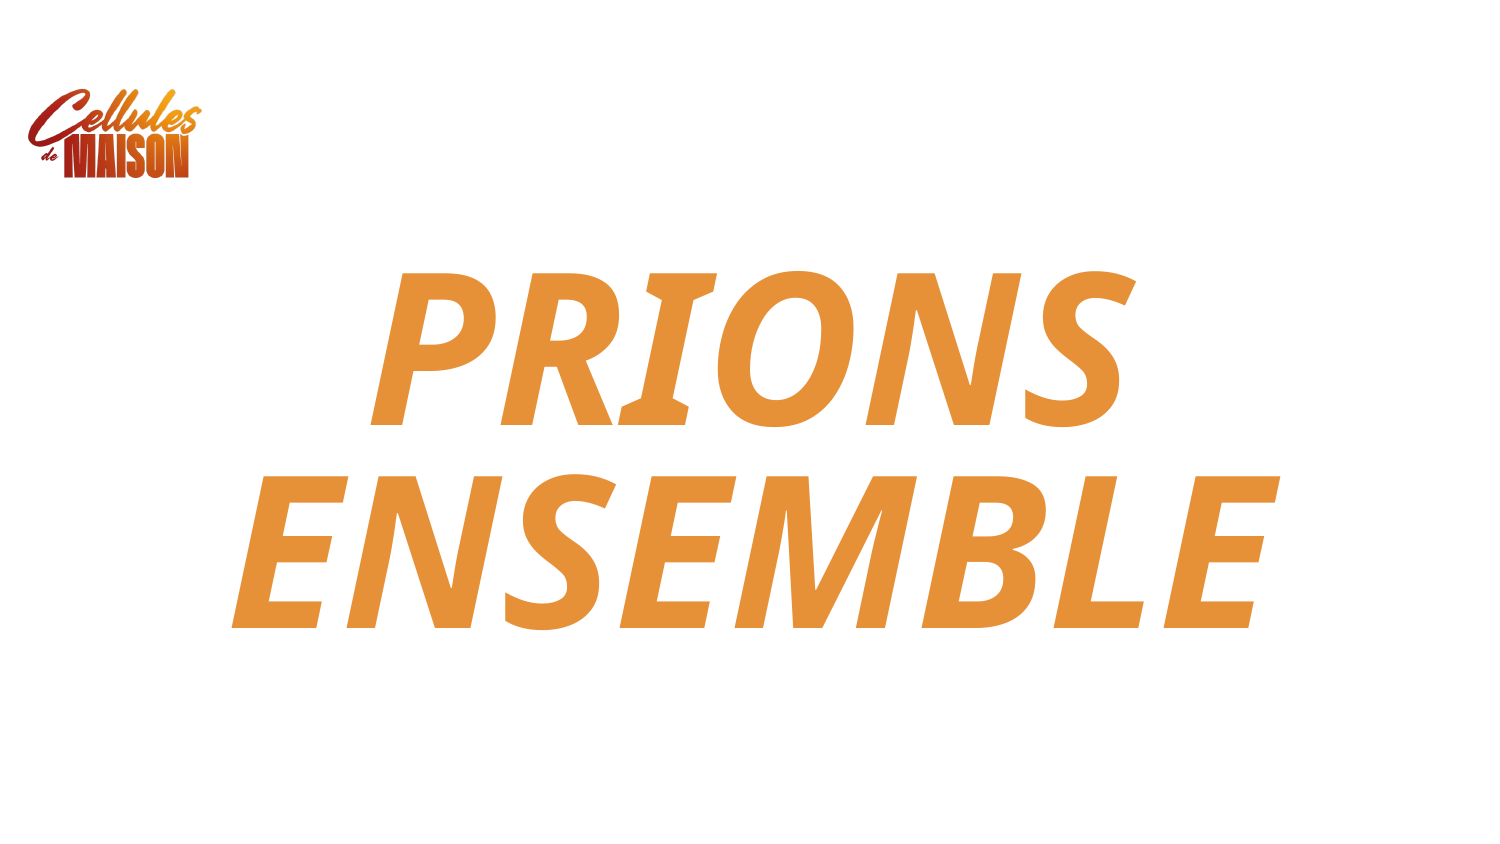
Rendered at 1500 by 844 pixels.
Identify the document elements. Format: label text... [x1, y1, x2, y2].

text_box PRIONS ENSEMBLE [209, 246, 1291, 685]
picture [0, 5, 242, 248]
